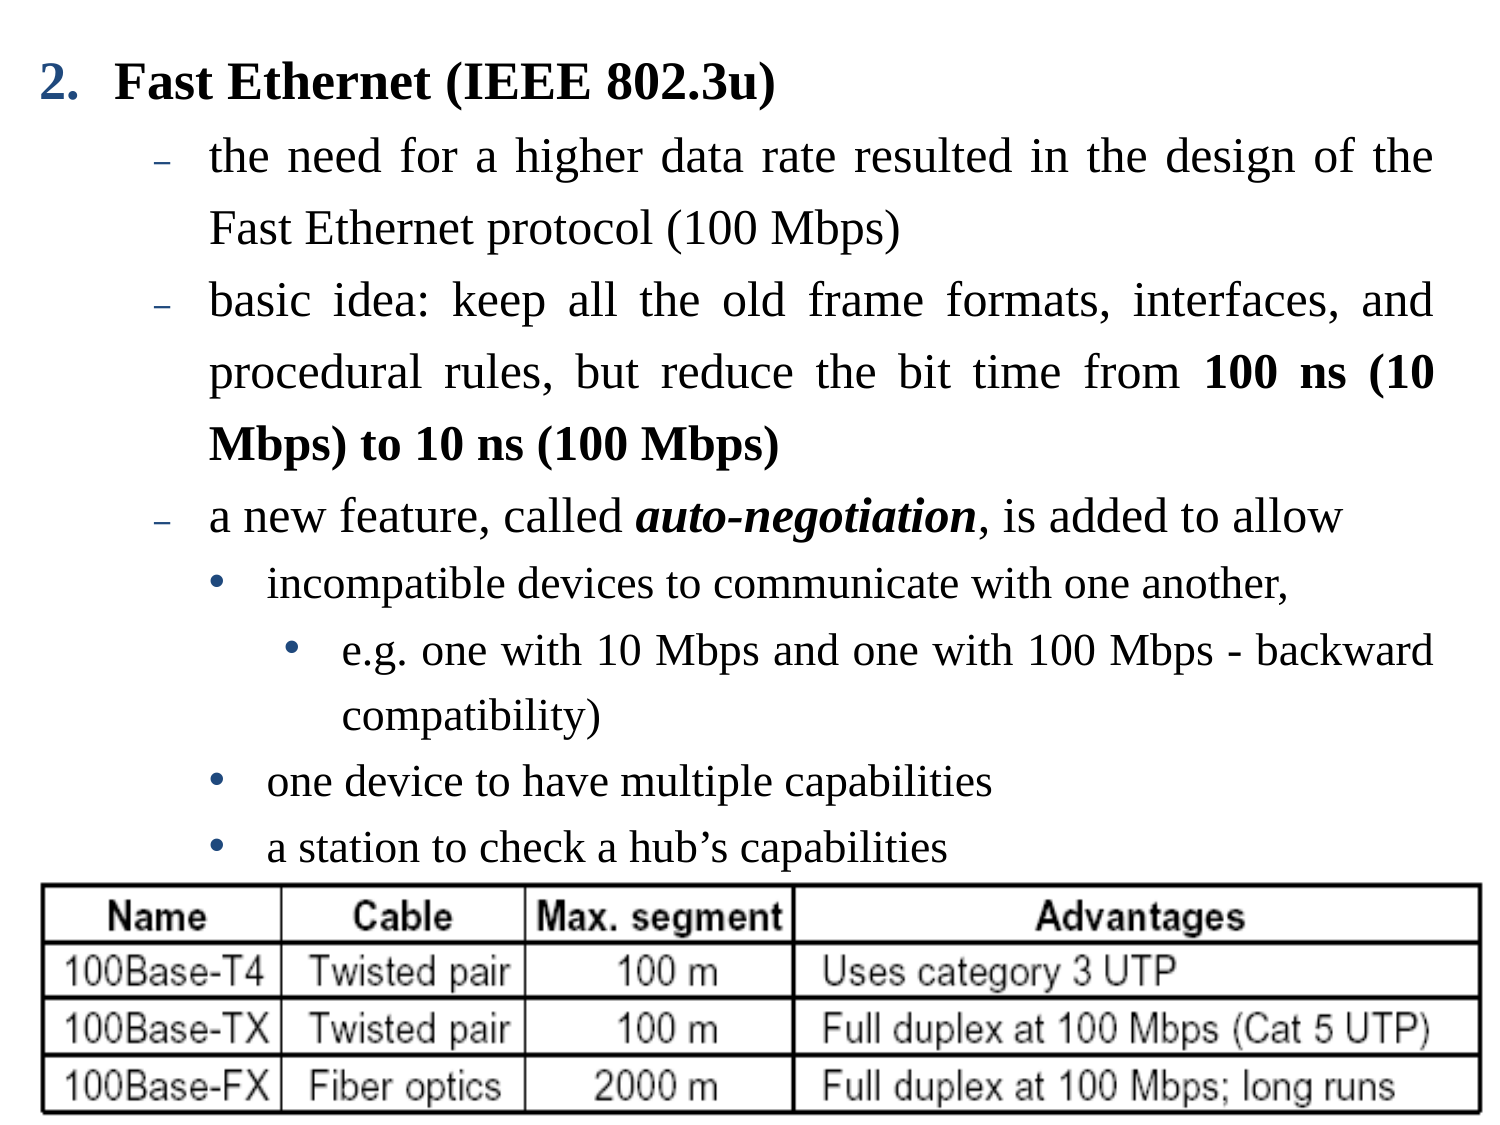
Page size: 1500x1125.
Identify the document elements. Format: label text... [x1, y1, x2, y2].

text_box Fast Ethernet (IEEE 802.3u) the need for a higher data rate resulted in the design of the Fast Ethernet protocol (100 Mbps) basic idea: keep all the old frame formats, interfaces, and procedural rules, but reduce the bit time from 100 ns (10 Mbps) to 10 ns (100 Mbps) a new feature, called auto-negotiation, is added to allow incompatible devices to communicate with one another, e.g. one with 10 Mbps and one with 100 Mbps - backward compatibility) one device to have multiple capabilities a station to check a hub’s capabilities the three most common kinds of Fast Ethernet cabling [24, 24, 1450, 838]
picture [37, 874, 1488, 1125]
